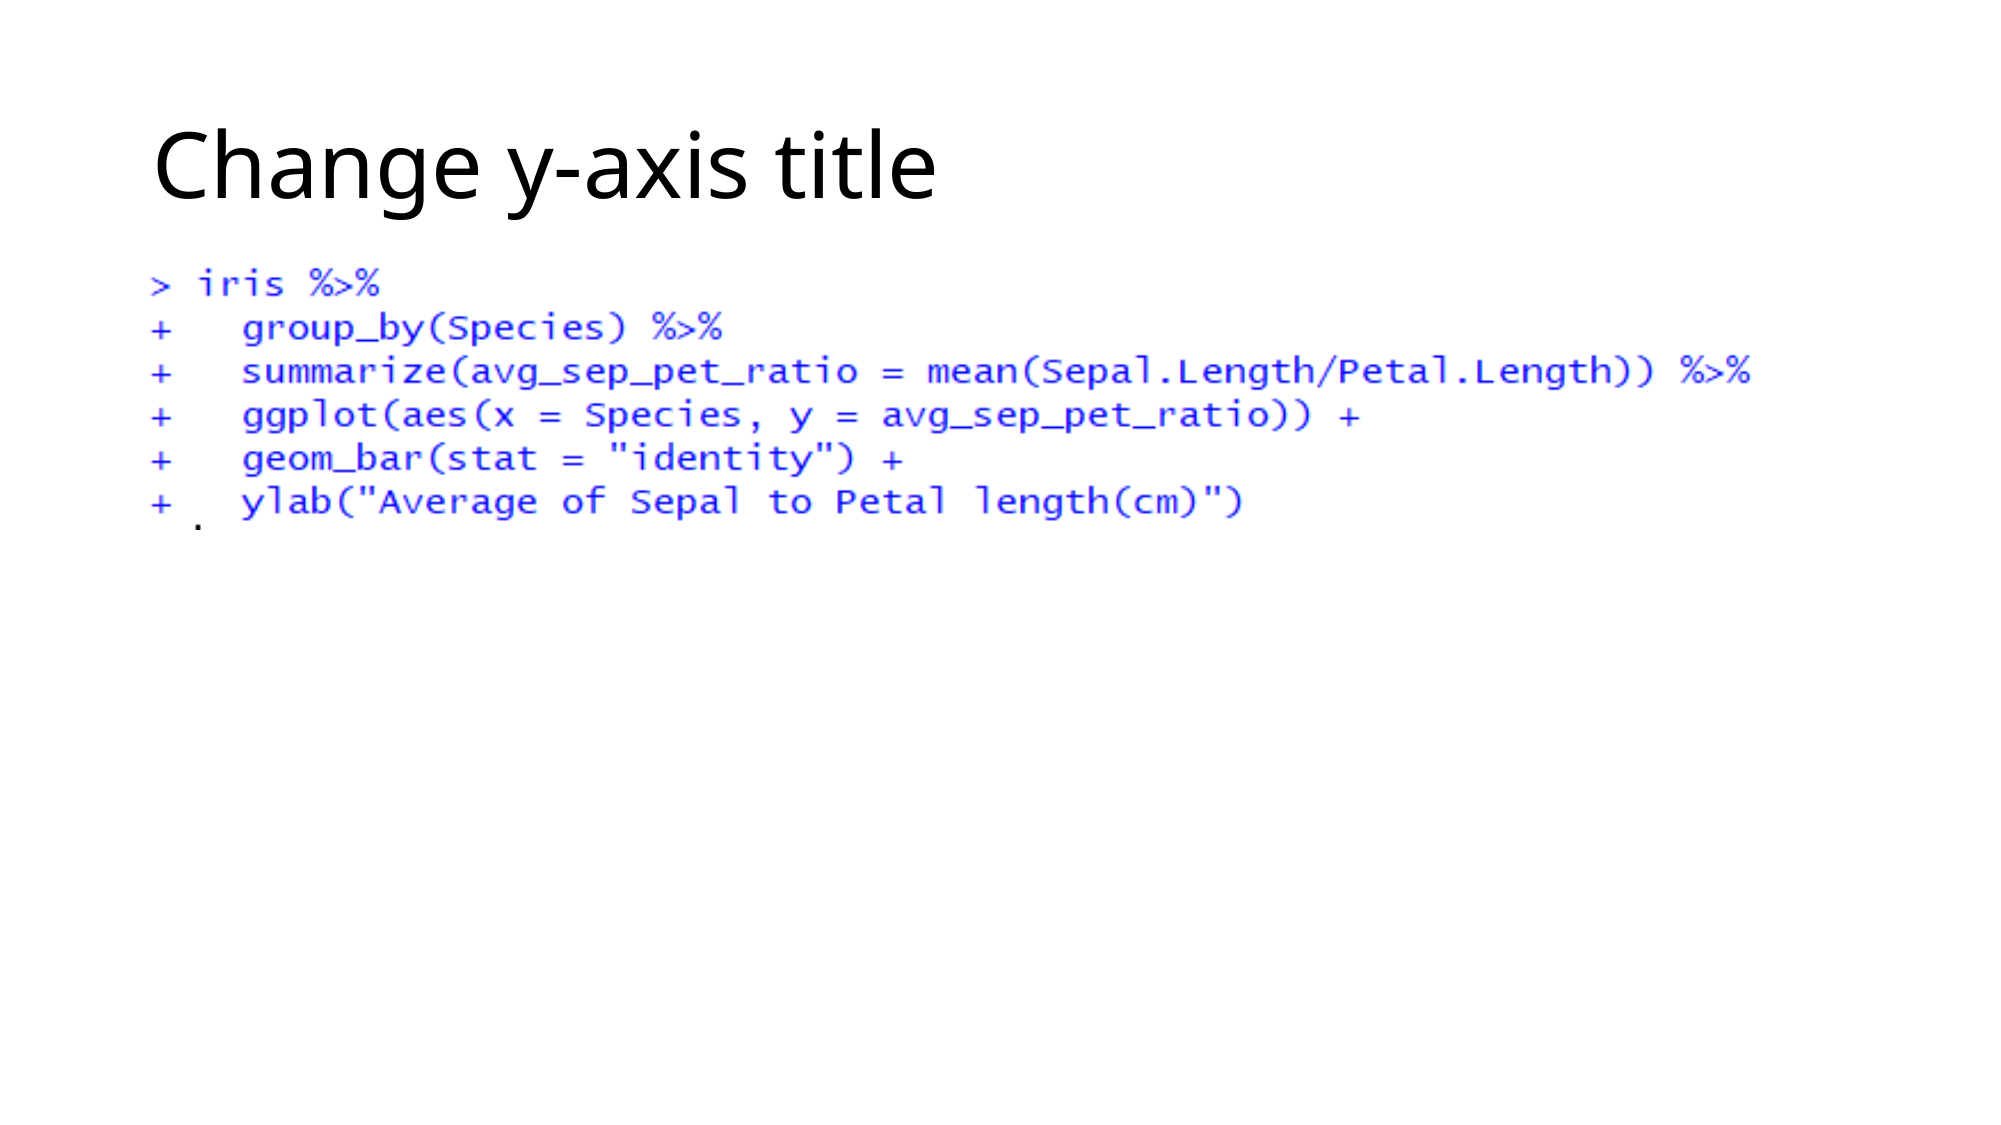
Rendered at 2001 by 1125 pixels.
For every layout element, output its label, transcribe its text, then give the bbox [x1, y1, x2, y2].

title Change y-axis title [137, 59, 1863, 253]
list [137, 253, 1910, 530]
